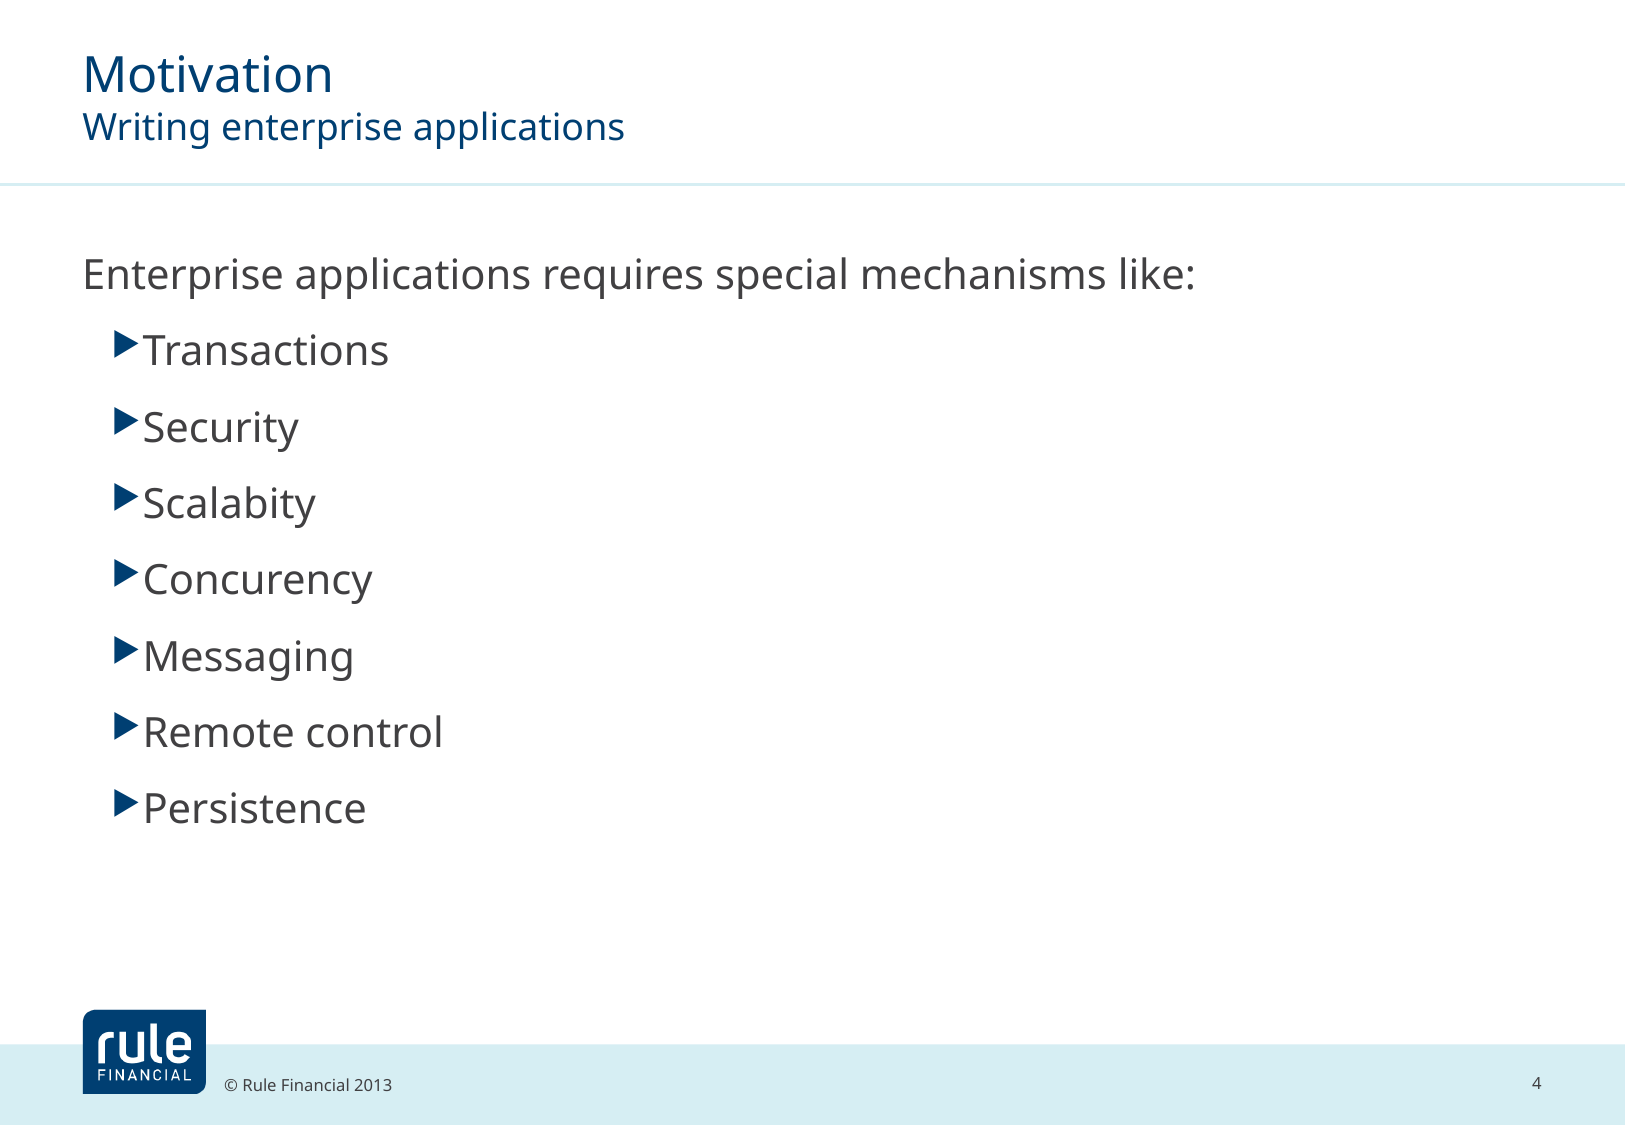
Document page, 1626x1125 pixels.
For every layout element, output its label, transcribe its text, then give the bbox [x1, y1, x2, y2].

title Motivation Writing enterprise applications [82, 42, 1545, 177]
list Enterprise applications requires special mechanisms like: Transactions Security Scalabity Concurency Messaging Remote control Persistence [82, 220, 1439, 965]
picture [82, 1009, 236, 1094]
